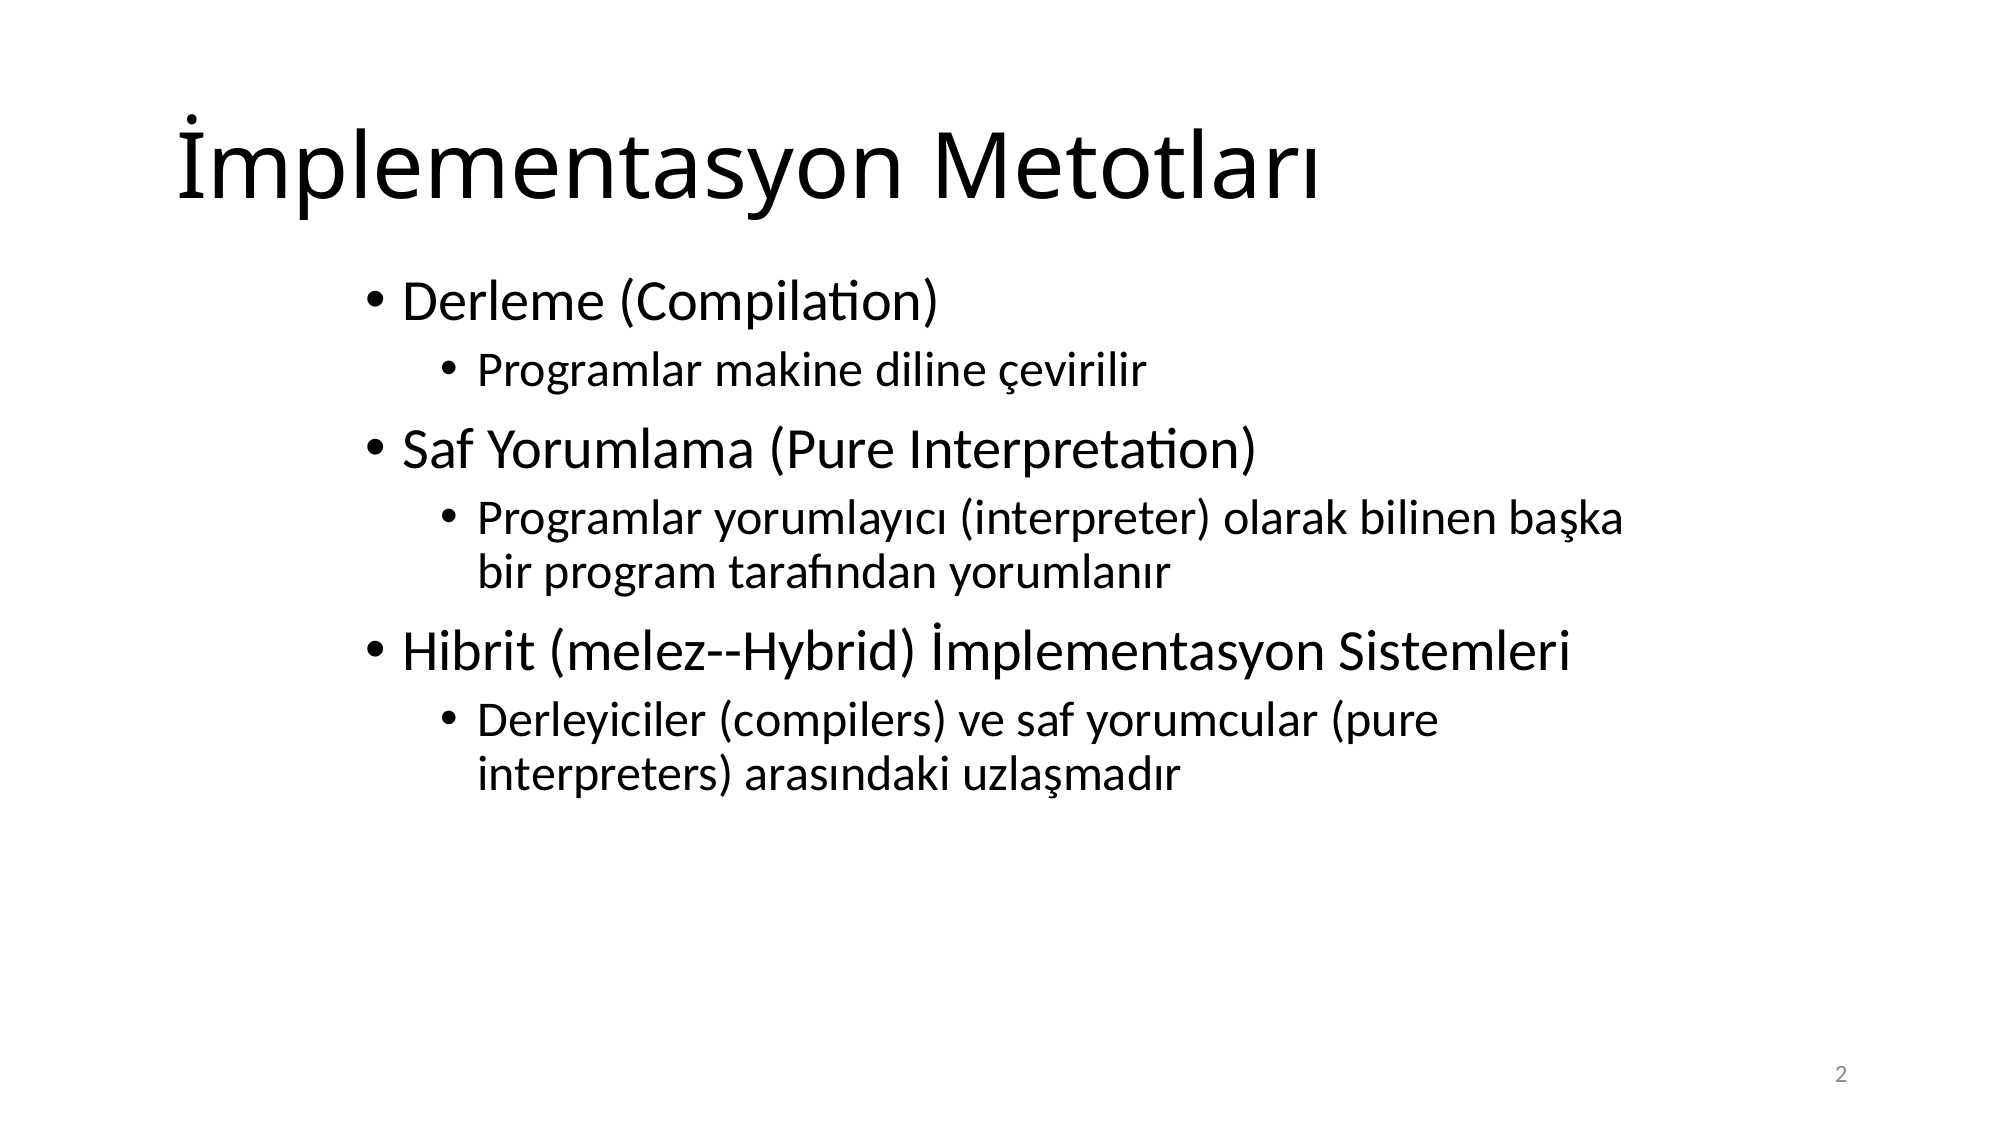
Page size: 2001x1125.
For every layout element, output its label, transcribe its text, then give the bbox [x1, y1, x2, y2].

slide_number 2 [1412, 1042, 1863, 1103]
title İmplementasyon Metotları [137, 59, 1863, 278]
list Derleme (Compilation) Programlar makine diline çevirilir Saf Yorumlama (Pure Interpretation) Programlar yorumlayıcı (interpreter) olarak bilinen başka bir program tarafından yorumlanır Hibrit (melez--Hybrid) İmplementasyon Sistemleri Derleyiciler (compilers) ve saf yorumcular (pure interpreters) arasındaki uzlaşmadır [350, 262, 1688, 1063]
